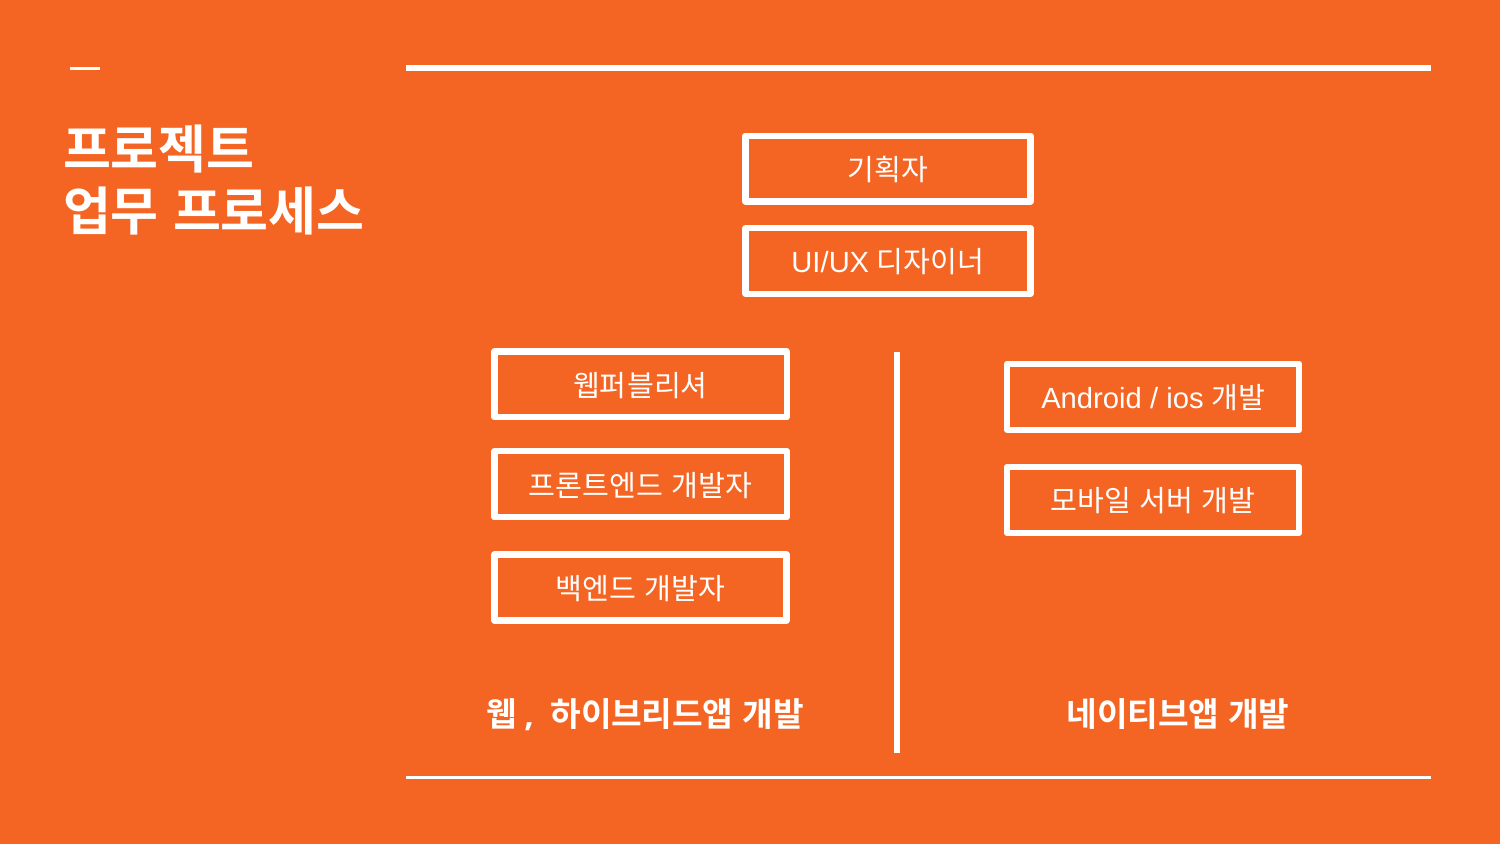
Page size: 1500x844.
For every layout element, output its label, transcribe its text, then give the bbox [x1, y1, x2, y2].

text_box 프로젝트 업무 프로세스 [48, 101, 439, 460]
text_box 기획자 [745, 135, 1031, 202]
text_box 모바일 서버 개발 [1006, 467, 1300, 533]
text_box UI/UX디자이너 [745, 227, 1031, 294]
text_box 네이티브앱 개발 [995, 678, 1361, 735]
text_box 프론트엔드 개발자 [494, 451, 787, 518]
text_box 웹, 하이브리드앱 개발 [470, 678, 836, 735]
text_box Android / ios개발 [1007, 363, 1300, 430]
text_box 웹퍼블리셔 [494, 351, 787, 418]
text_box 백엔드 개발자 [494, 554, 787, 621]
